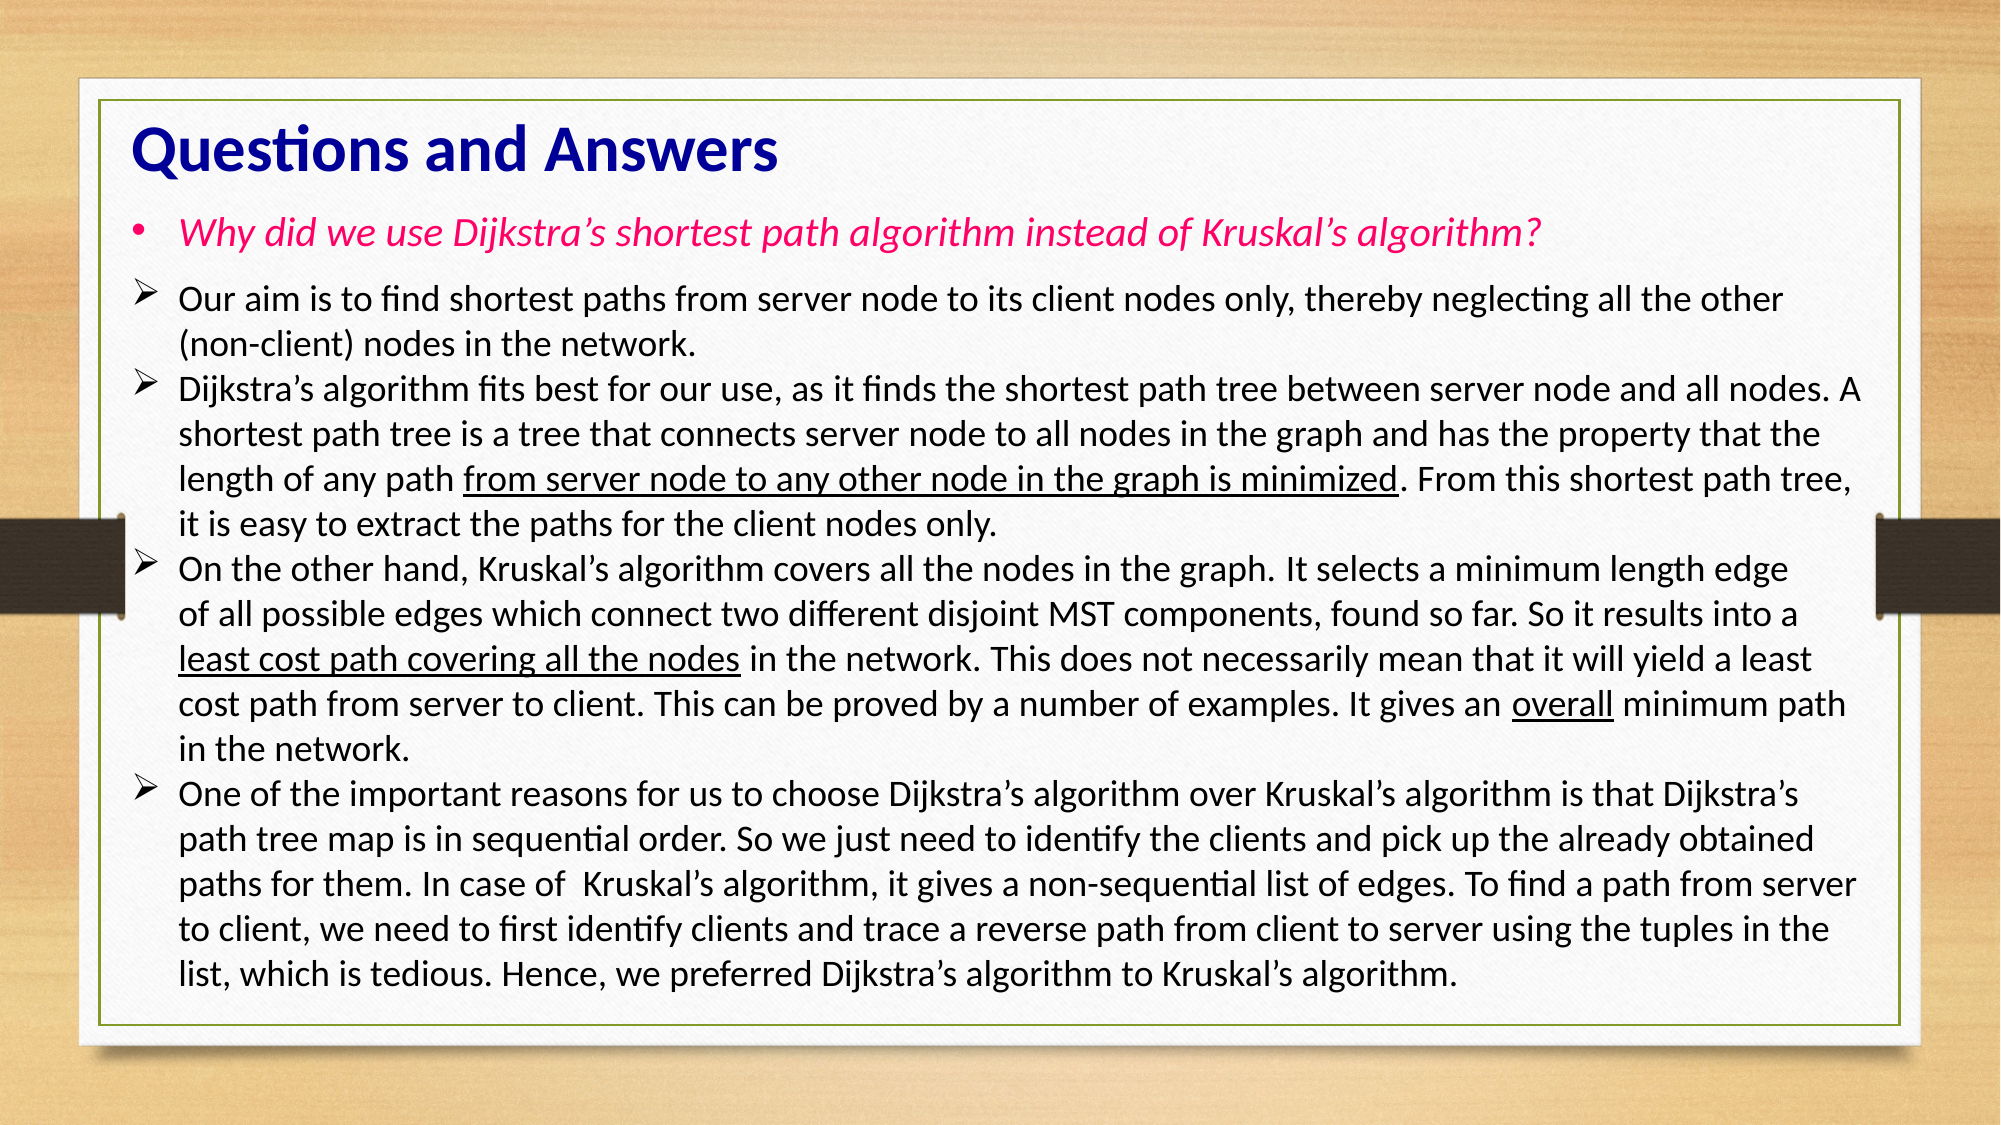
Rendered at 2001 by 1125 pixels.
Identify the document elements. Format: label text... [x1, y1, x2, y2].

picture [0, 0, 2001, 1125]
text_box Questions and Answers Why did we use Dijkstra’s shortest path algorithm instead of Kruskal’s algorithm? Our aim is to find shortest paths from server node to its client nodes only, thereby neglecting all the other (non-client) nodes in the network. Dijkstra’s algorithm fits best for our use, as it finds the shortest path tree between server node and all nodes. A shortest path tree is a tree that connects server node to all nodes in the graph and has the property that the length of any path from server node to any other node in the graph is minimized. From this shortest path tree, it is easy to extract the paths for the client nodes only. On the other hand, Kruskal’s algorithm covers all the nodes in the graph. It selects a minimum length edge of all possible edges which connect two different disjoint MST components, found so far. So it results into a least cost path covering all the nodes in the network. This does not necessarily mean that it will yield a least cost path from server to client. This can be proved by a number of examples. It gives an overall minimum path in the network. One of the important reasons for us to choose Dijkstra’s algorithm over Kruskal’s algorithm is that Dijkstra’s path tree map is in sequential order. So we just need to identify the clients and pick up the already obtained paths for them. In case of Kruskal’s algorithm, it gives a non-sequential list of edges. To find a path from server to client, we need to first identify clients and trace a reverse path from client to server using the tuples in the list, which is tedious. Hence, we preferred Dijkstra’s algorithm to Kruskal’s algorithm. [116, 97, 1886, 1002]
